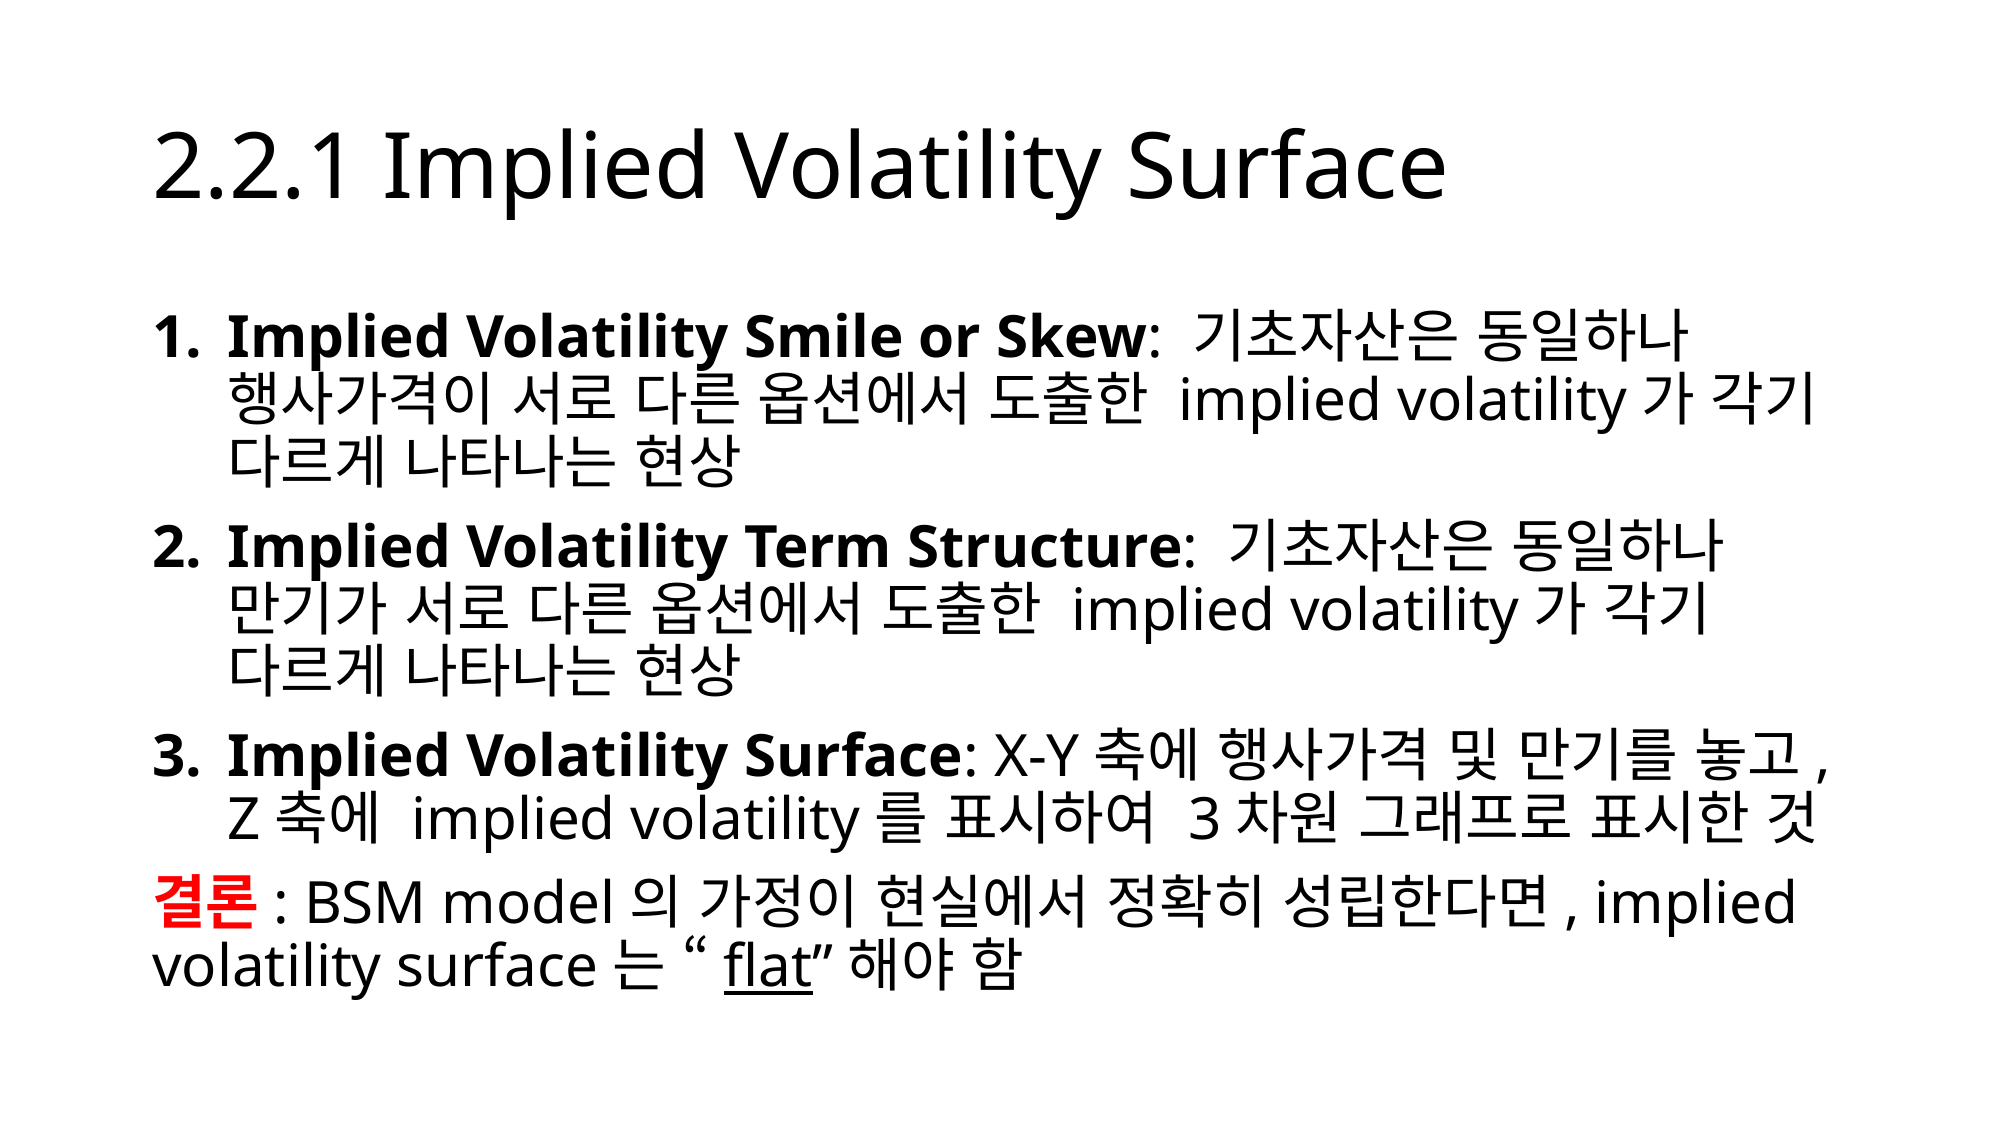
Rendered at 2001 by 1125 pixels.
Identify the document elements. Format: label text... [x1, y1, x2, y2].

list Implied Volatility Smile or Skew: 기초자산은 동일하나 행사가격이 서로 다른 옵션에서 도출한 implied volatility가 각기 다르게 나타나는 현상 Implied Volatility Term Structure: 기초자산은 동일하나 만기가 서로 다른 옵션에서 도출한 implied volatility가 각기 다르게 나타나는 현상 Implied Volatility Surface: X-Y축에 행사가격 및 만기를 놓고, Z축에 implied volatility를 표시하여 3차원 그래프로 표시한 것 결론: BSM model의 가정이 현실에서 정확히 성립한다면, implied volatility surface는 “flat”해야 함 [137, 299, 1863, 1014]
title 2.2.1 Implied Volatility Surface [137, 59, 1863, 278]
